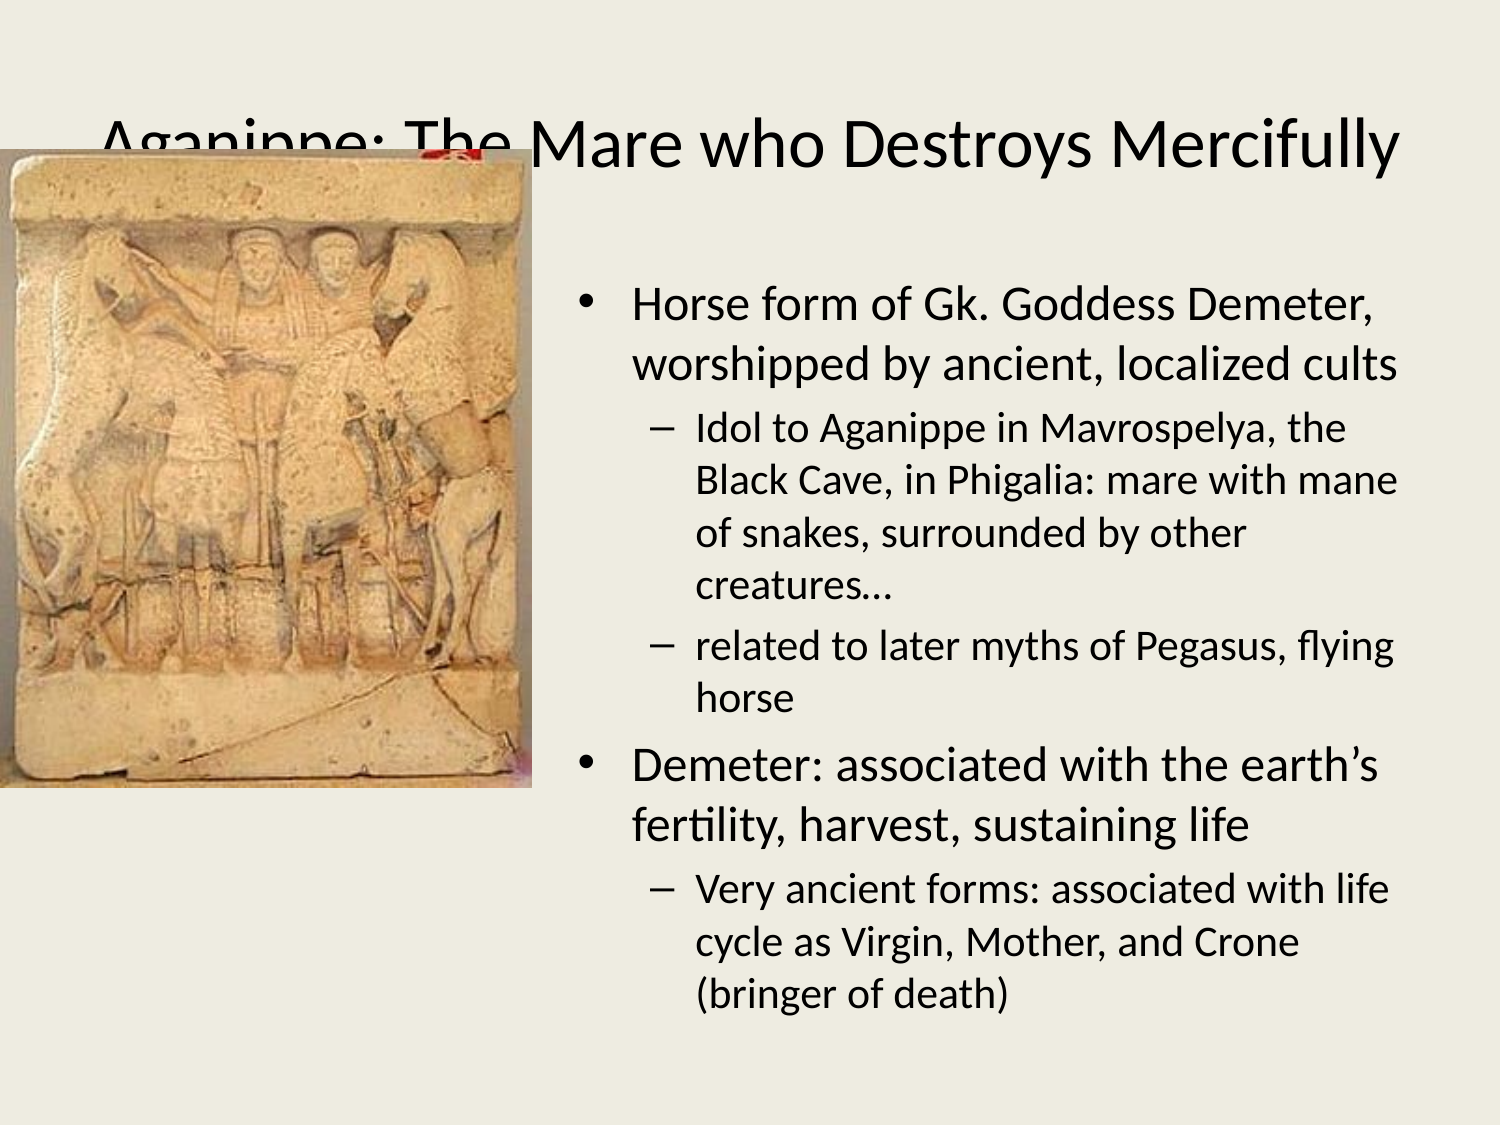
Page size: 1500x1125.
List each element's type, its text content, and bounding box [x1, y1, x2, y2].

picture [0, 149, 532, 788]
list Horse form of Gk. Goddess Demeter, worshipped by ancient, localized cults Idol to Aganippe in Mavrospelya, the Black Cave, in Phigalia: mare with mane of snakes, surrounded by other creatures… related to later myths of Pegasus, flying horse Demeter: associated with the earth’s fertility, harvest, sustaining life Very ancient forms: associated with life cycle as Virgin, Mother, and Crone (bringer of death) [562, 262, 1425, 1050]
title Aganippe: The Mare who Destroys Mercifully [75, 45, 1425, 233]
